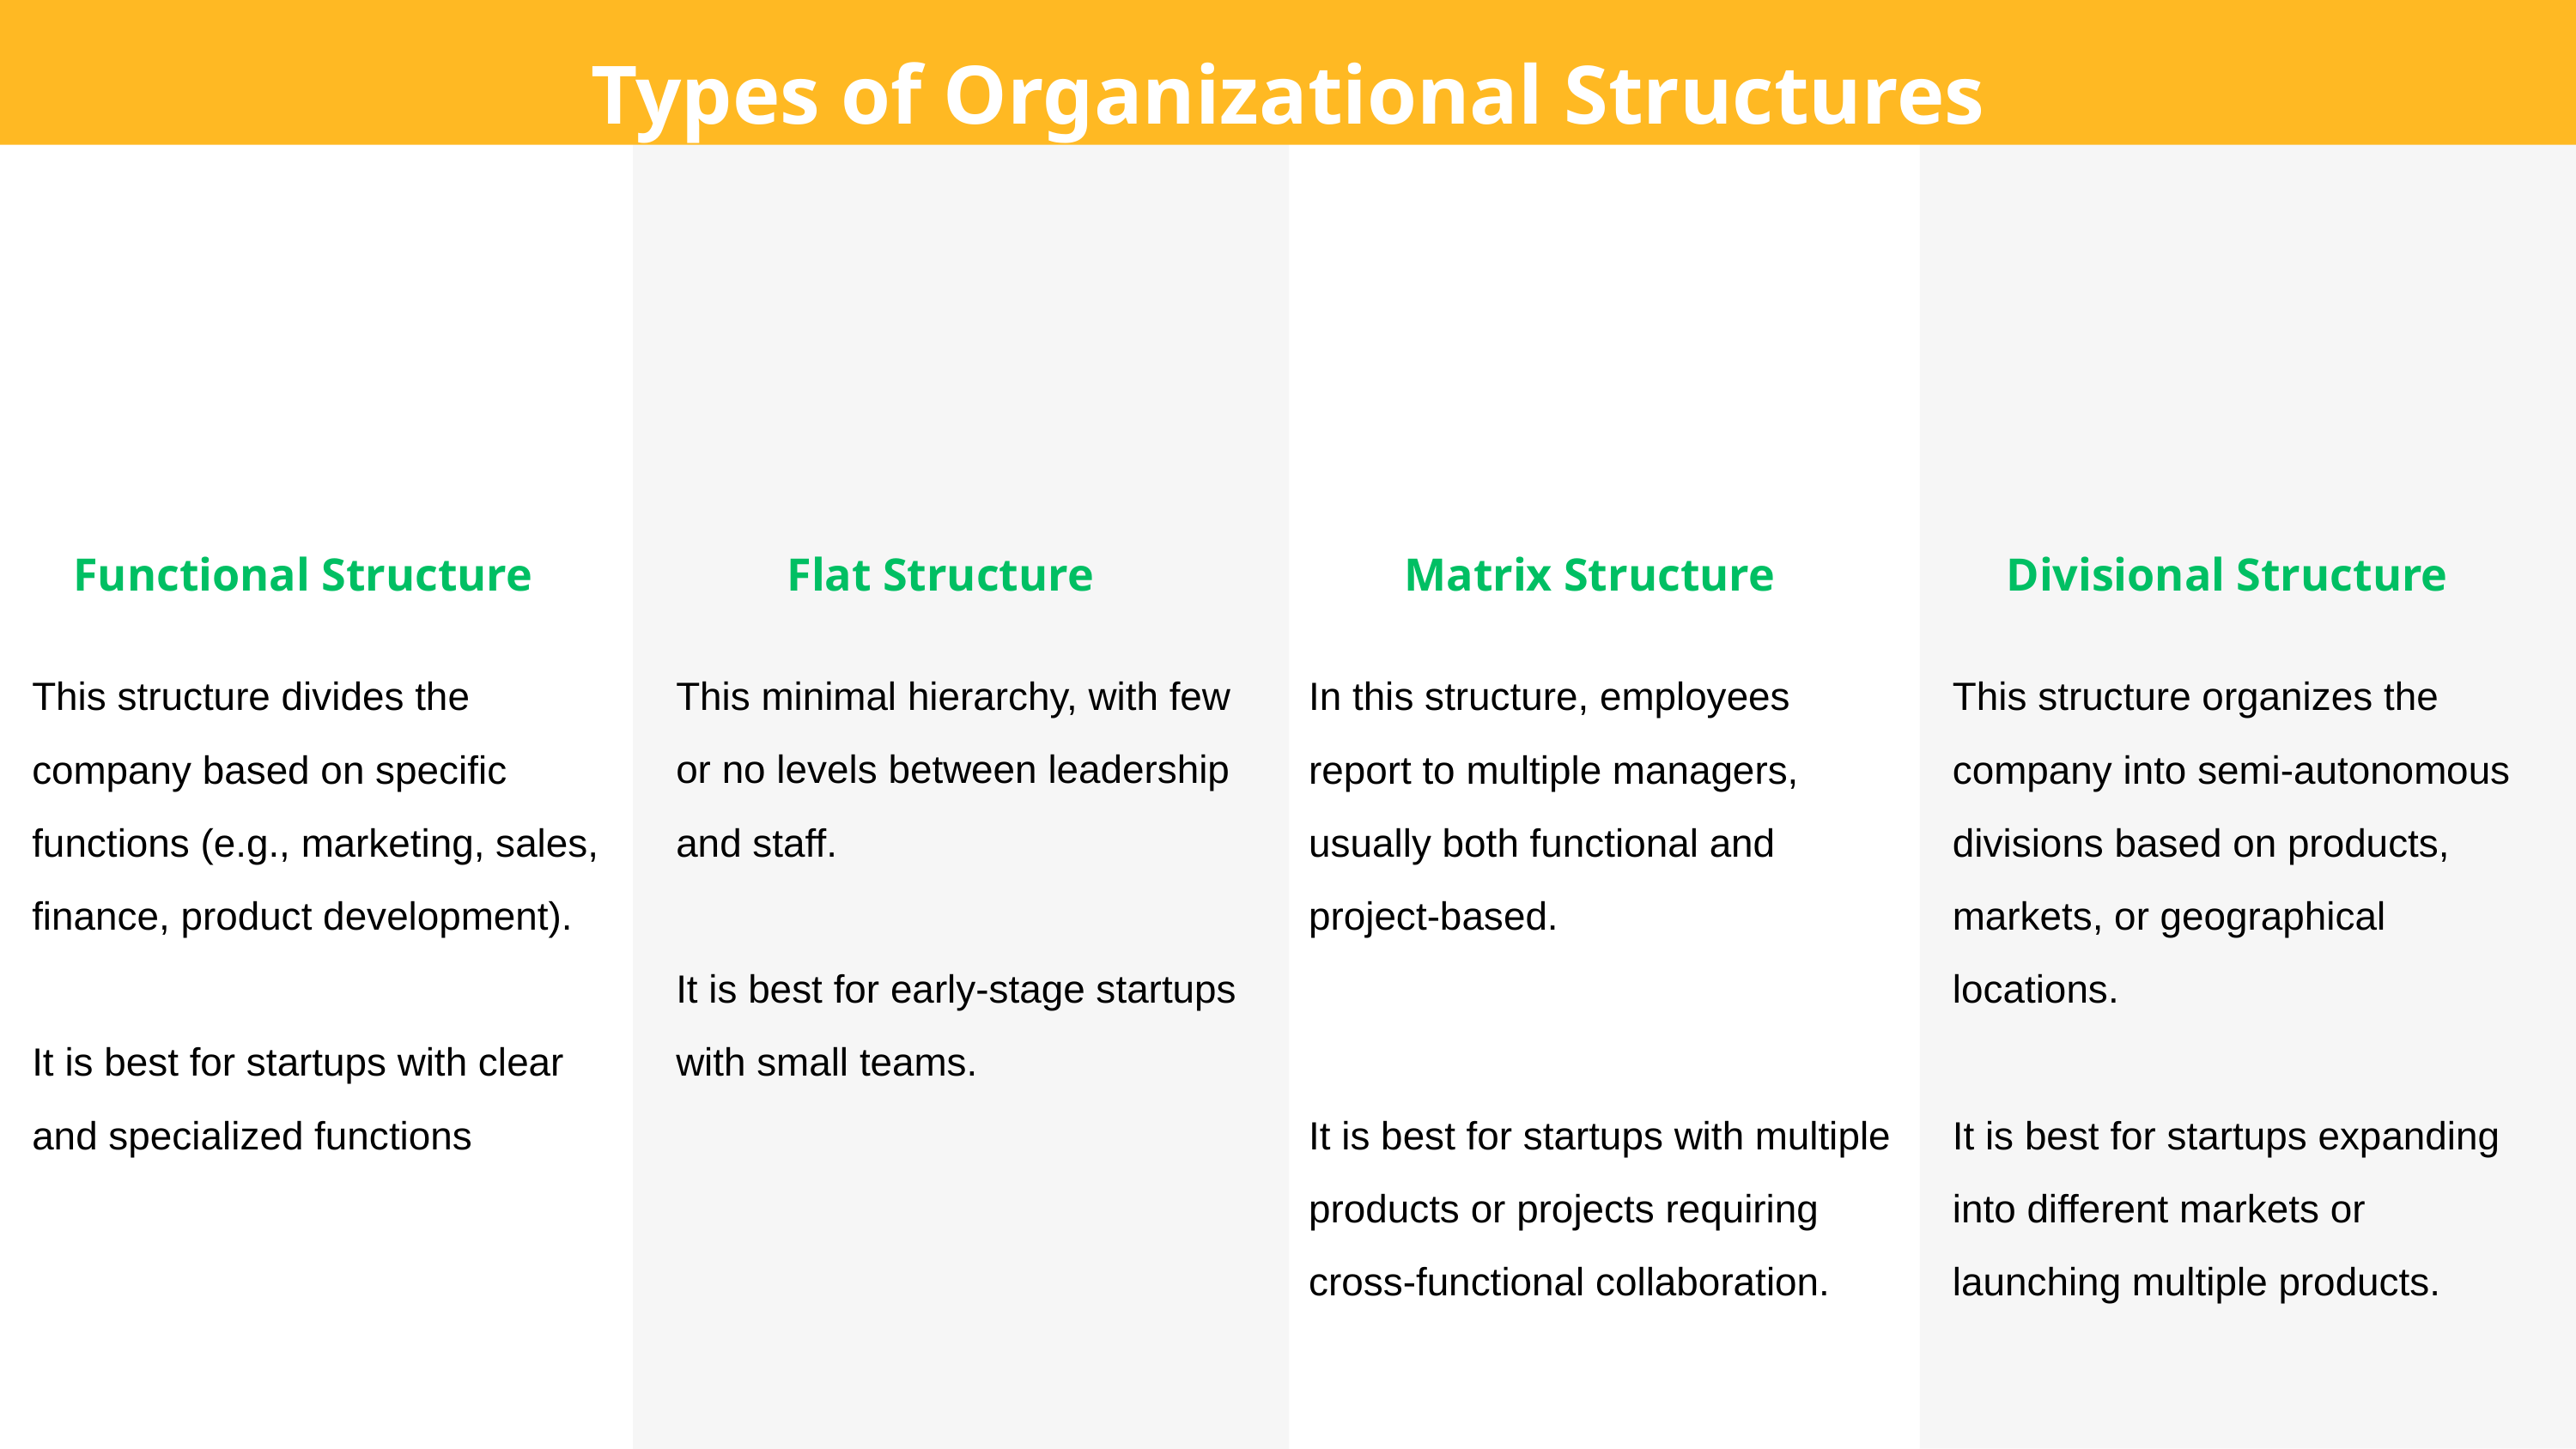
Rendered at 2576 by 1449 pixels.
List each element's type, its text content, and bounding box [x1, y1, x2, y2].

text_box [0, 0, 2576, 145]
text_box Functional Structure [11, 517, 594, 601]
text_box This structure divides the company based on specific functions (e.g., marketing, sales, finance, product development). It is best for startups with clear and specialized functions [32, 645, 624, 1158]
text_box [1919, 42, 2576, 1449]
text_box Matrix Structure [1298, 517, 1881, 601]
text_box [632, 74, 1290, 1449]
text_box In this structure, employees report to multiple managers, usually both functional and project-based. It is best for startups with multiple products or projects requiring cross-functional collaboration. [1309, 645, 1901, 1304]
text_box Types of Organizational Structures [41, 24, 2535, 140]
